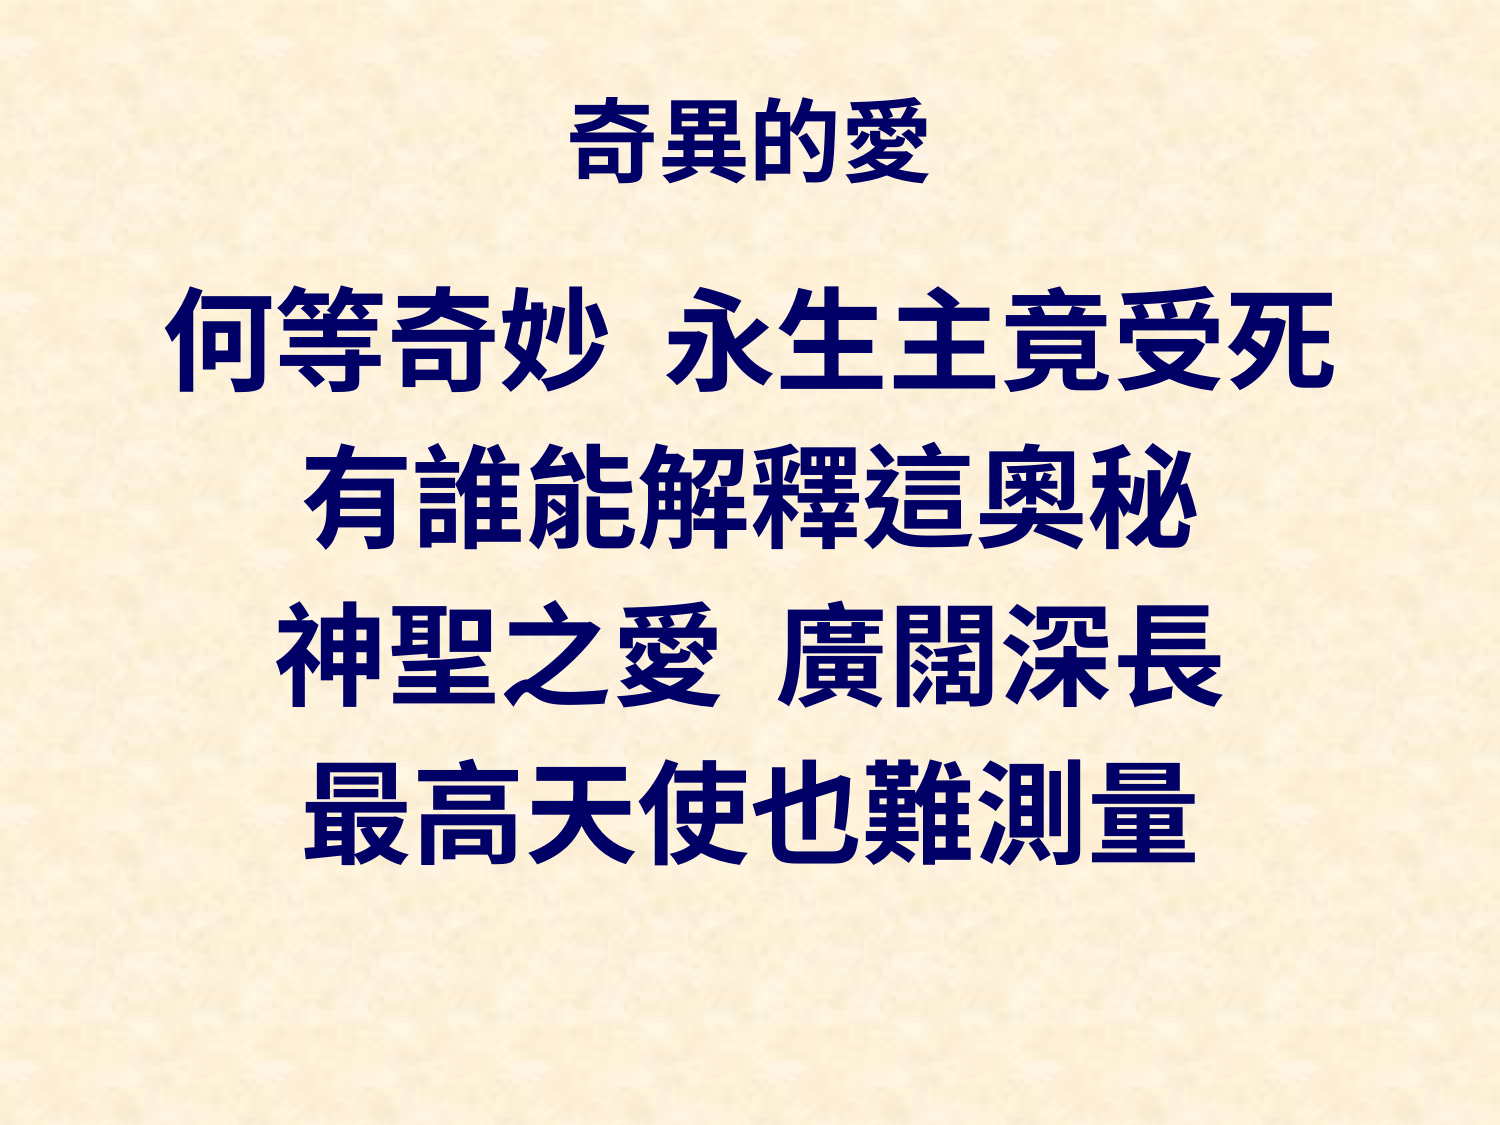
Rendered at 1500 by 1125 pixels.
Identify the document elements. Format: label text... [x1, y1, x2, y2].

title 奇異的愛 [75, 45, 1425, 233]
list 何等奇妙 永生主竟受死 有誰能解釋這奧秘 神聖之愛 廣闊深長 最高天使也難測量 [75, 262, 1425, 1005]
picture [0, 0, 1500, 1125]
